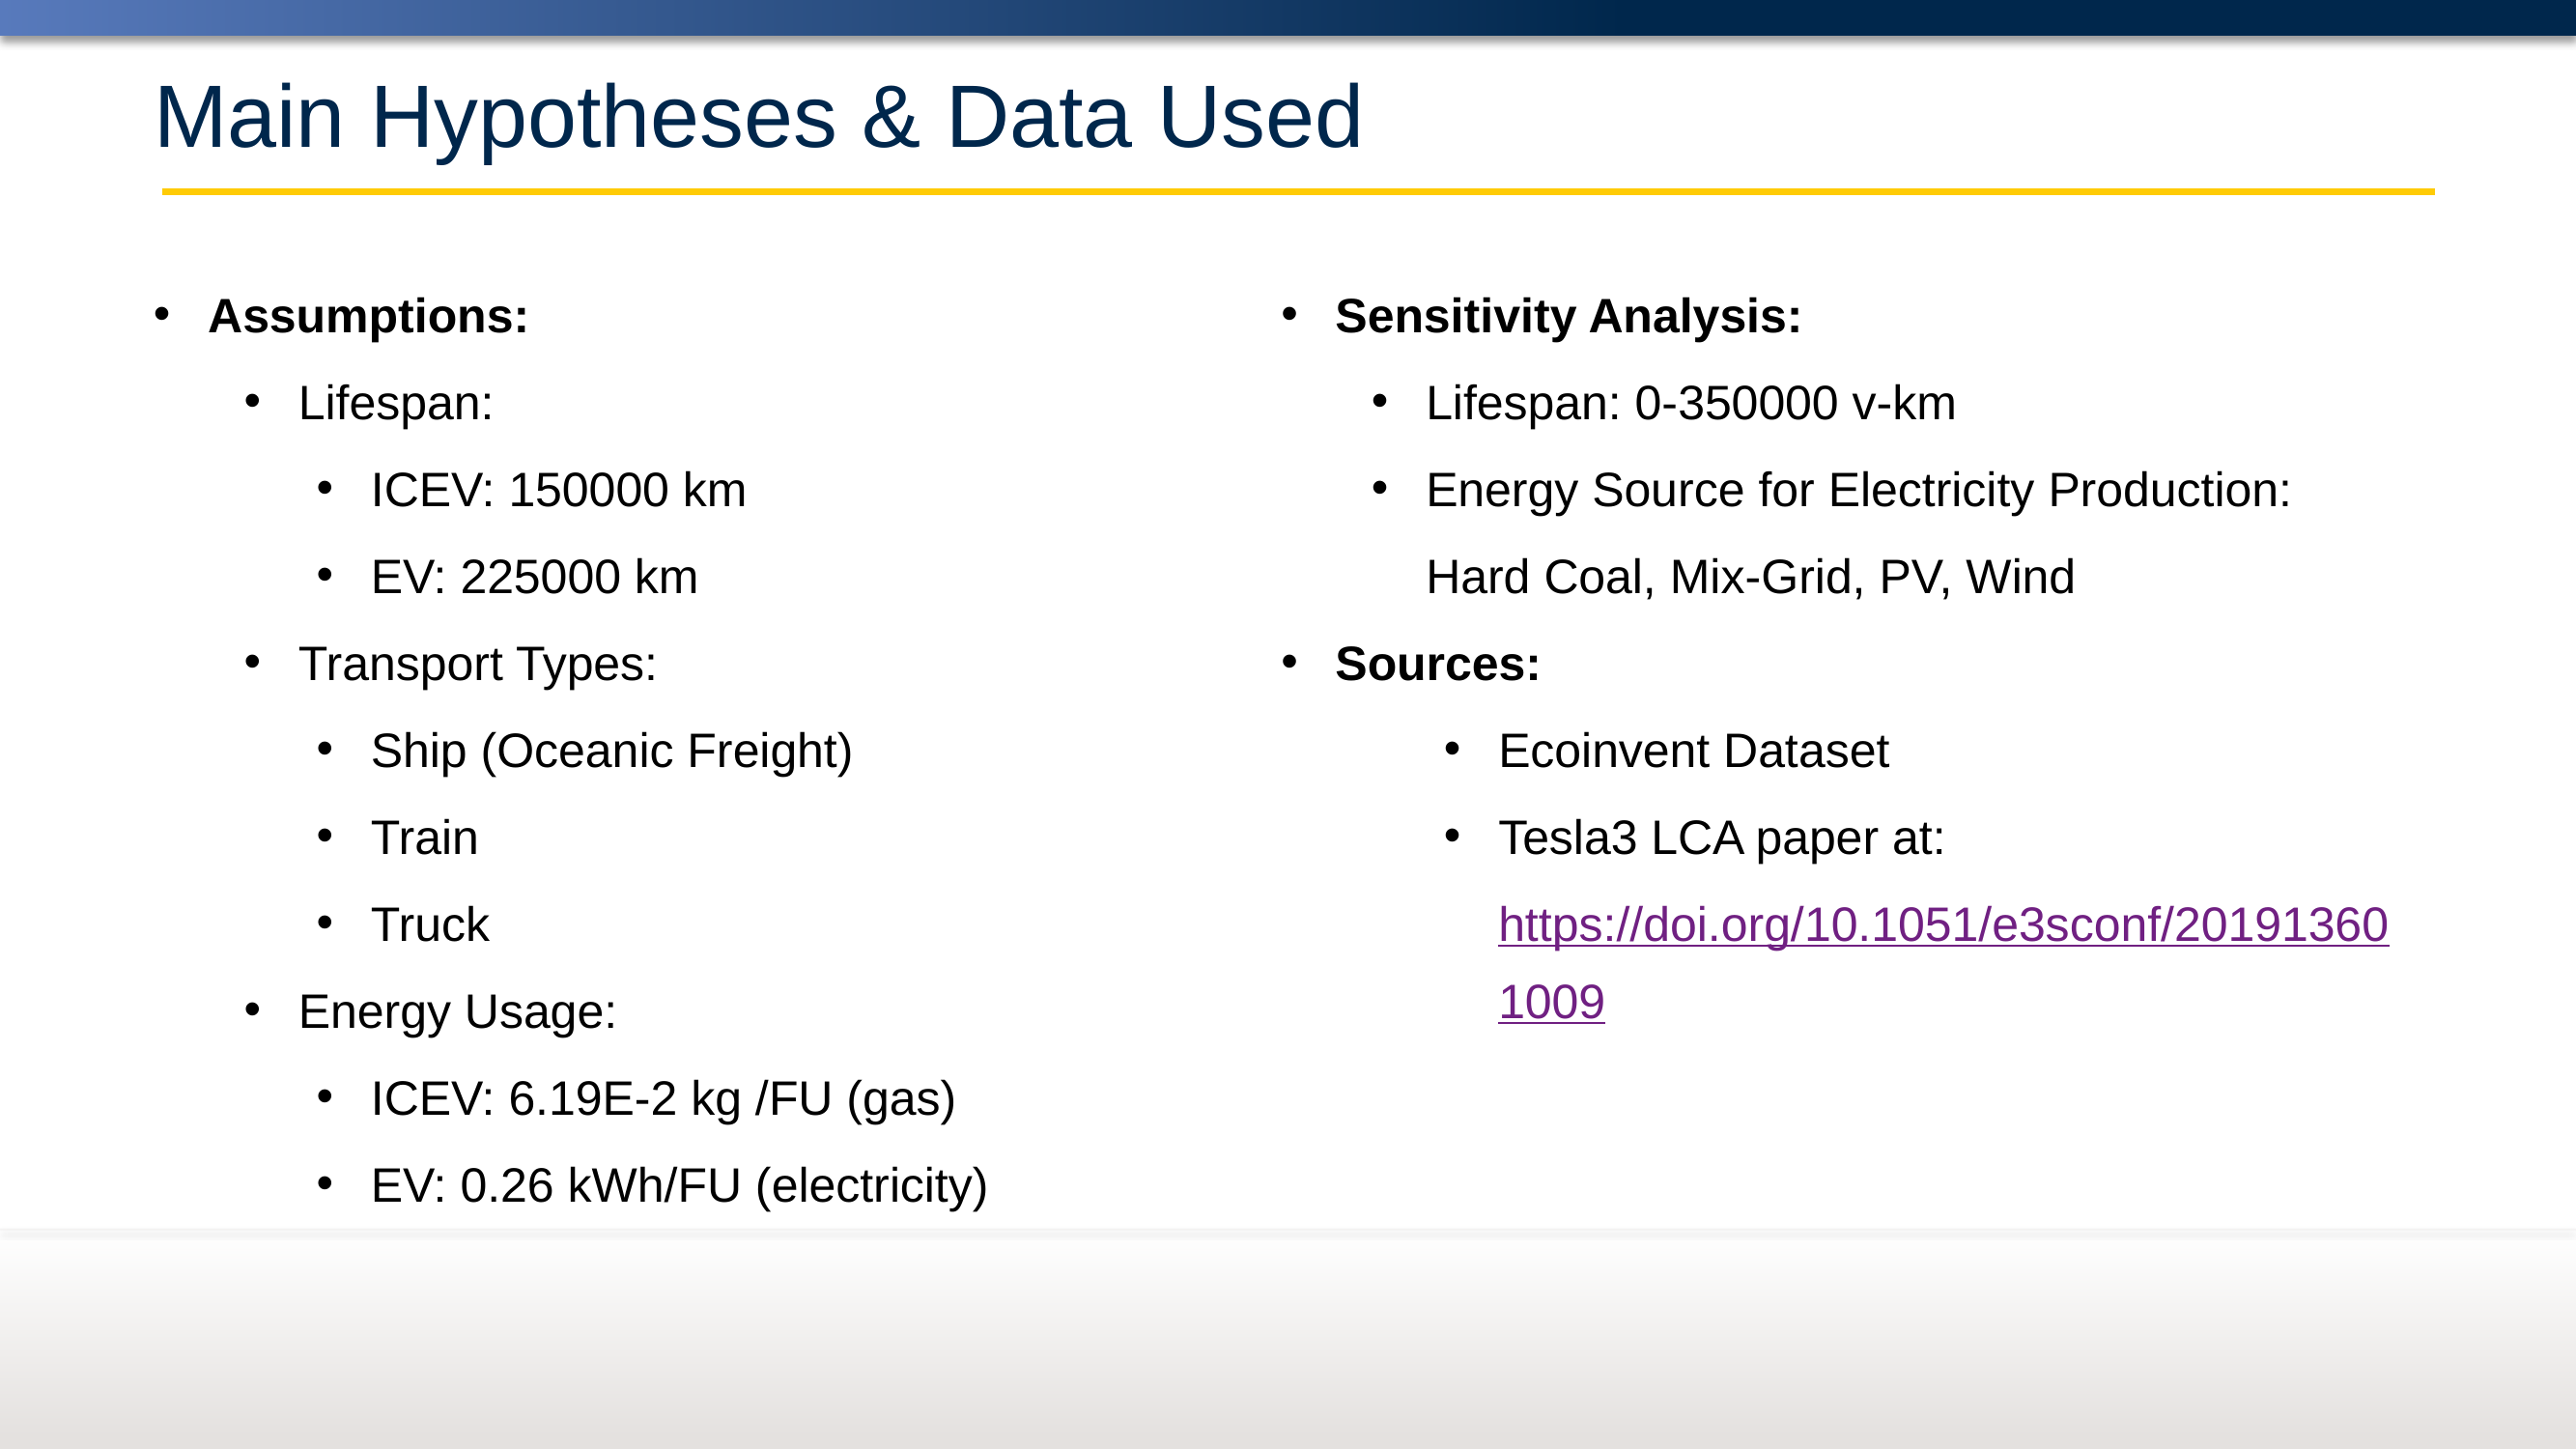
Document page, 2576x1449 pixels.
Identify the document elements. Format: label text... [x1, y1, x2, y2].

title Main Hypotheses & Data Used [139, 43, 2458, 182]
text_box Assumptions: Lifespan: ICEV: 150000 km EV: 225000 km Transport Types: Ship (Oceanic Freight) Train Truck Energy Usage: ICEV: 6.19E-2 kg /FU (gas) EV: 0.26 kWh/FU (electricity) Sensitivity Analysis: Lifespan: 0-350000 v-km Energy Source for Electricity Production: Hard Coal, Mix-Grid, PV, Wind Sources: Ecoinvent Dataset Tesla3 LCA paper at: https://doi.org/10.1051/e3sconf/201913601009 [139, 248, 2423, 1301]
